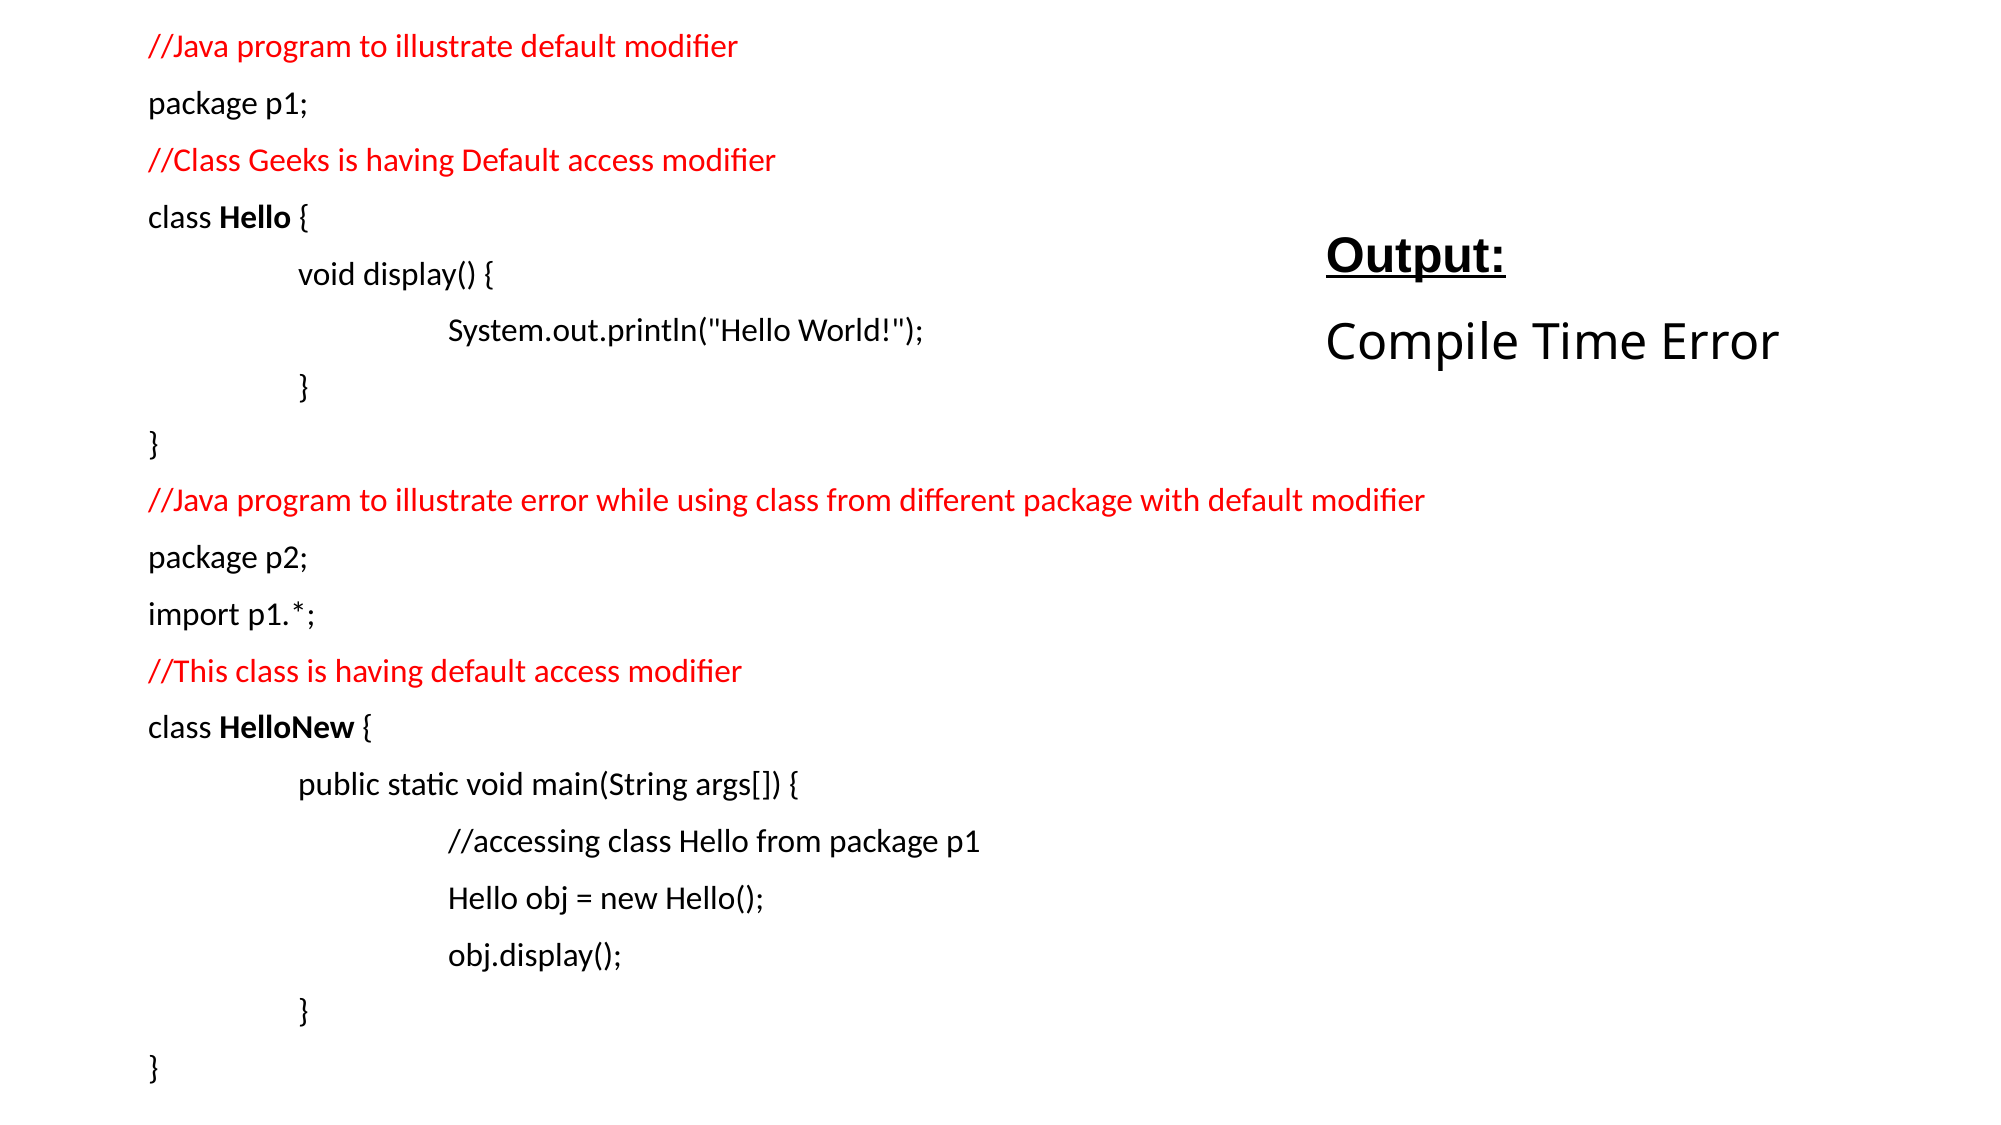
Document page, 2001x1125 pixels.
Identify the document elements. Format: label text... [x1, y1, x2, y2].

list //Java program to illustrate default modifier package p1; //Class Geeks is having Default access modifier class Hello { void display() { System.out.println("Hello World!"); } } //Java program to illustrate error while using class from different package with default modifier package p2; import p1.*; //This class is having default access modifier class HelloNew { public static void main(String args[]) { //accessing class Hello from package p1 Hello obj = new Hello(); obj.display(); } } [133, 21, 1859, 1091]
text_box Output: Compile Time Error [1310, 214, 1859, 378]
